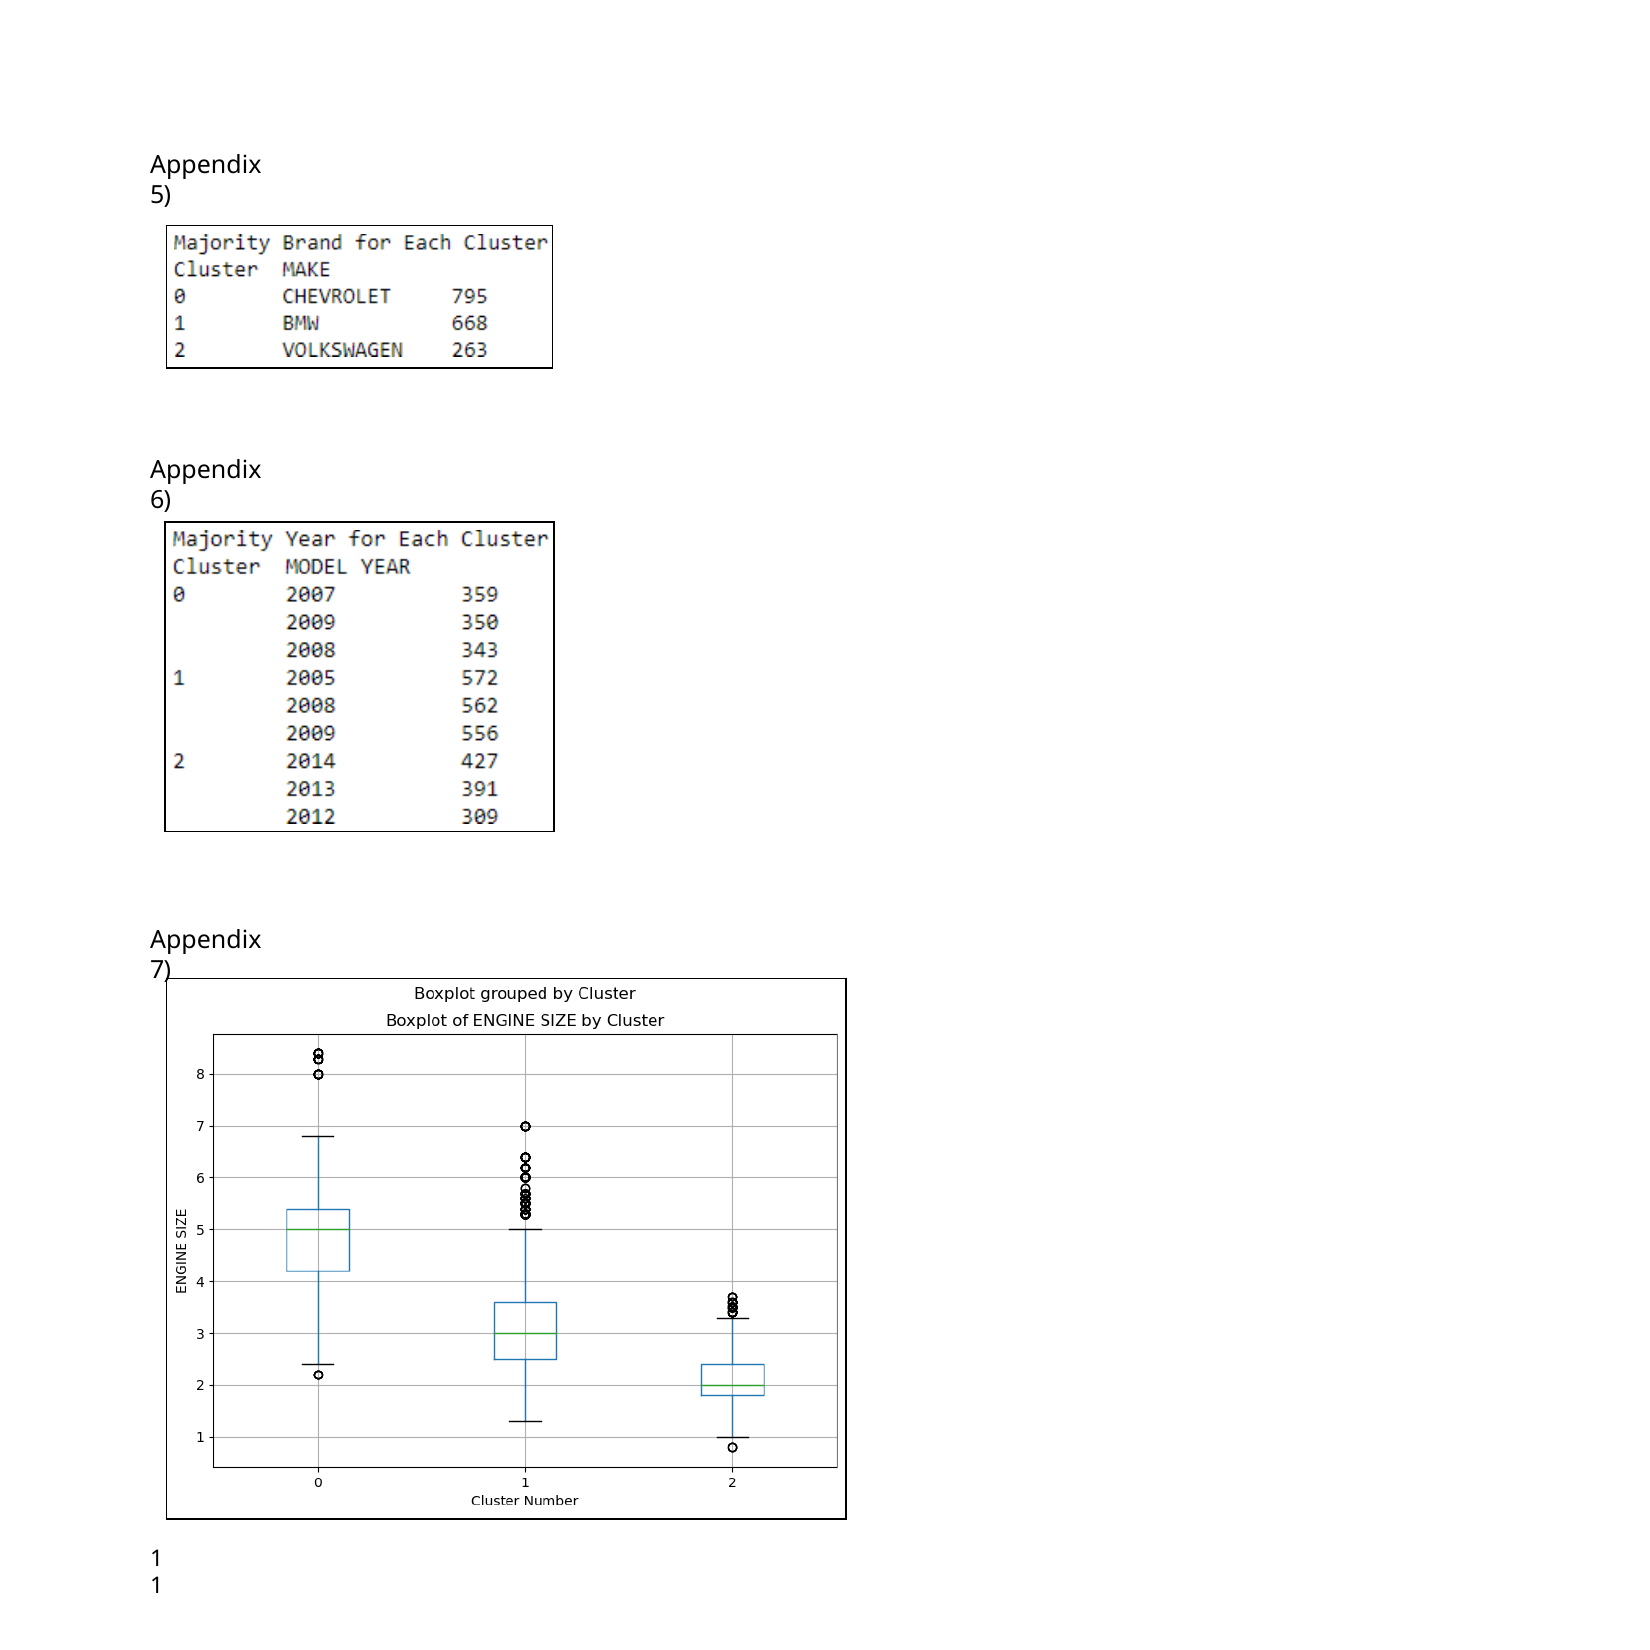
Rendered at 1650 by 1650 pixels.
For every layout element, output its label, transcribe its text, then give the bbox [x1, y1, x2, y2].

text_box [163, 521, 555, 833]
text_box 11 [147, 1541, 176, 1599]
text_box Appendix 6) [147, 451, 286, 514]
text_box Appendix 7) [147, 921, 286, 984]
text_box Appendix 5) [147, 146, 286, 209]
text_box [165, 224, 554, 369]
picture [176, 987, 838, 1506]
